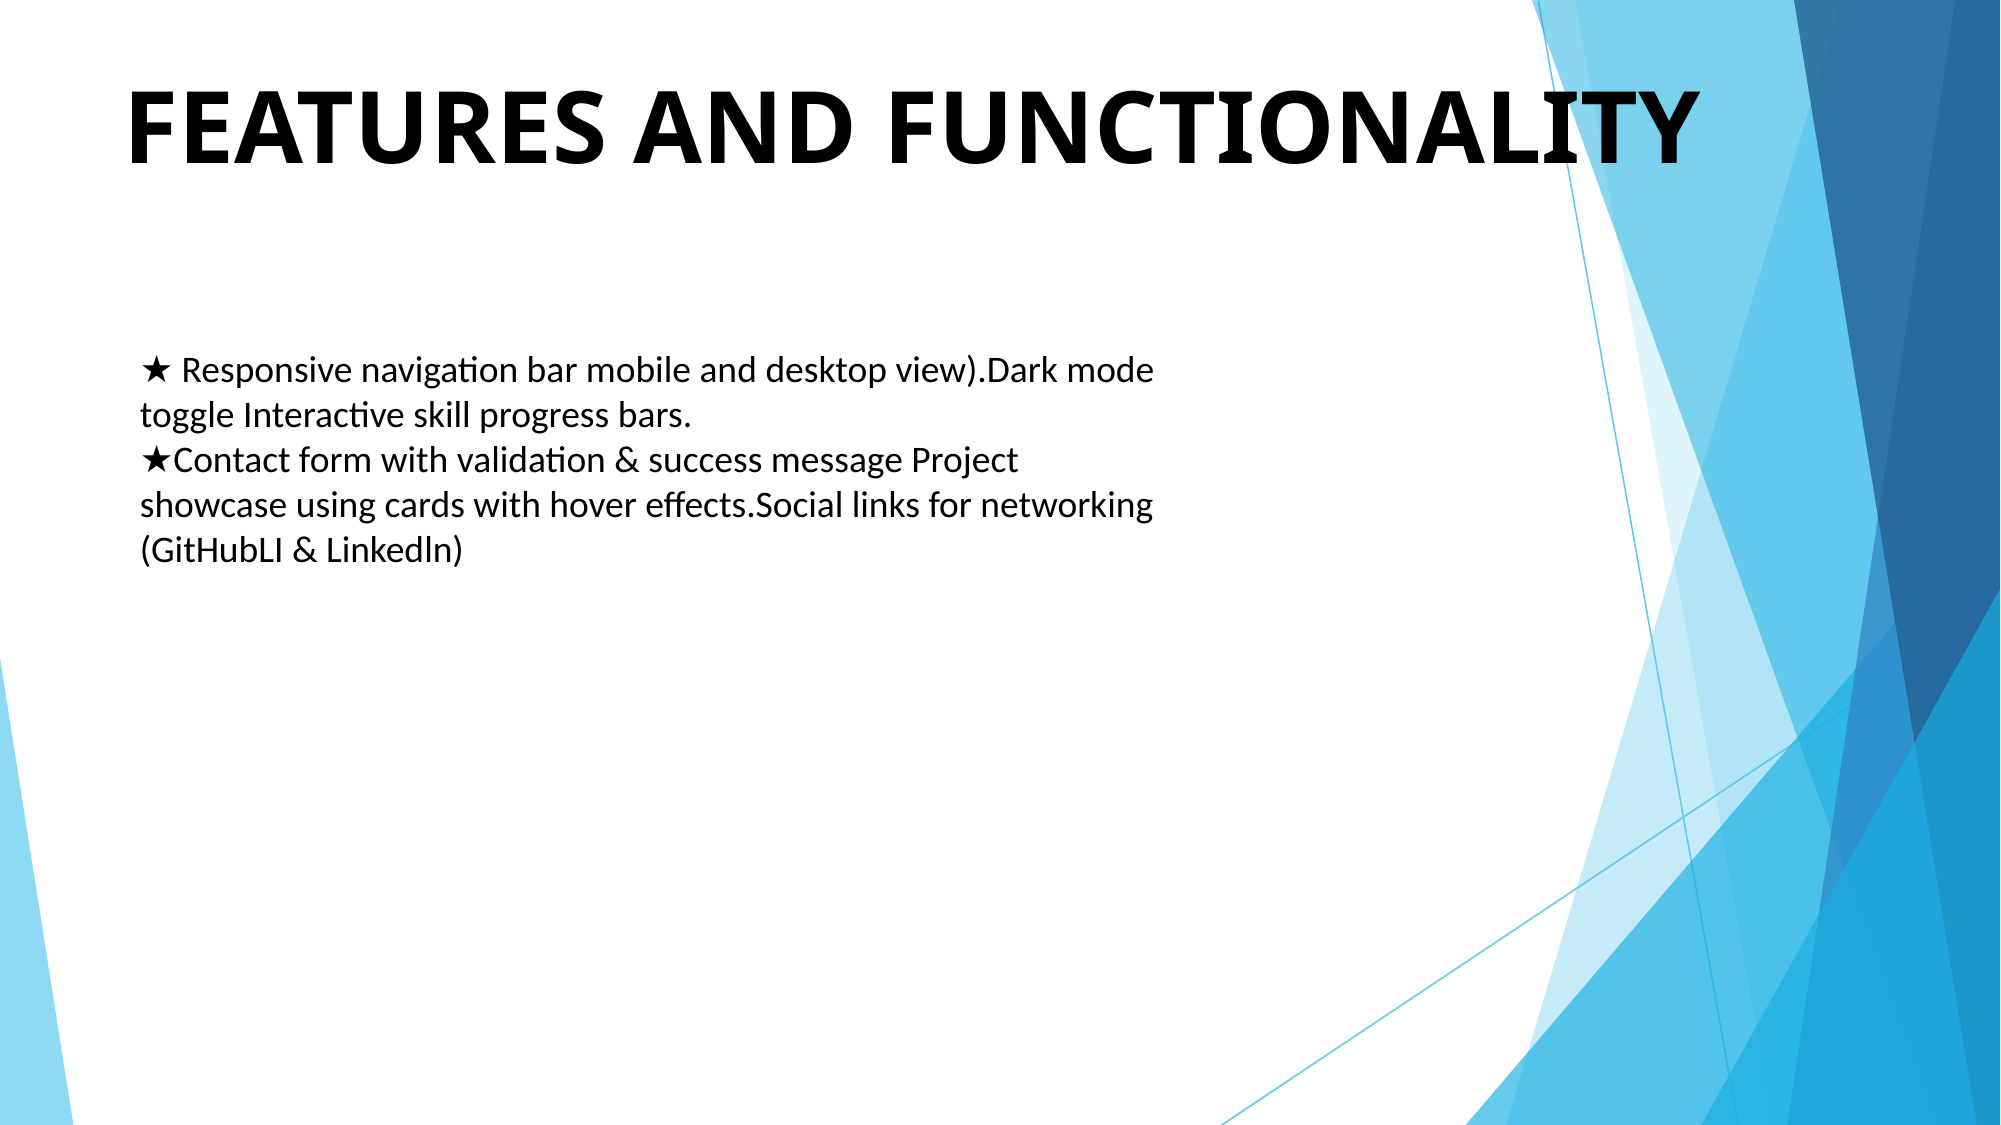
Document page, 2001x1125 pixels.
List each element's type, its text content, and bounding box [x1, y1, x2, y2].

text_box ★ Responsive navigation bar mobile and desktop view).Dark mode toggle Interactive skill progress bars. ★Contact form with validation & success message Project showcase using cards with hover effects.Social links for networking (GitHubLI & Linkedln) [124, 337, 1175, 578]
title FEATURES AND FUNCTIONALITY [123, 63, 1877, 188]
